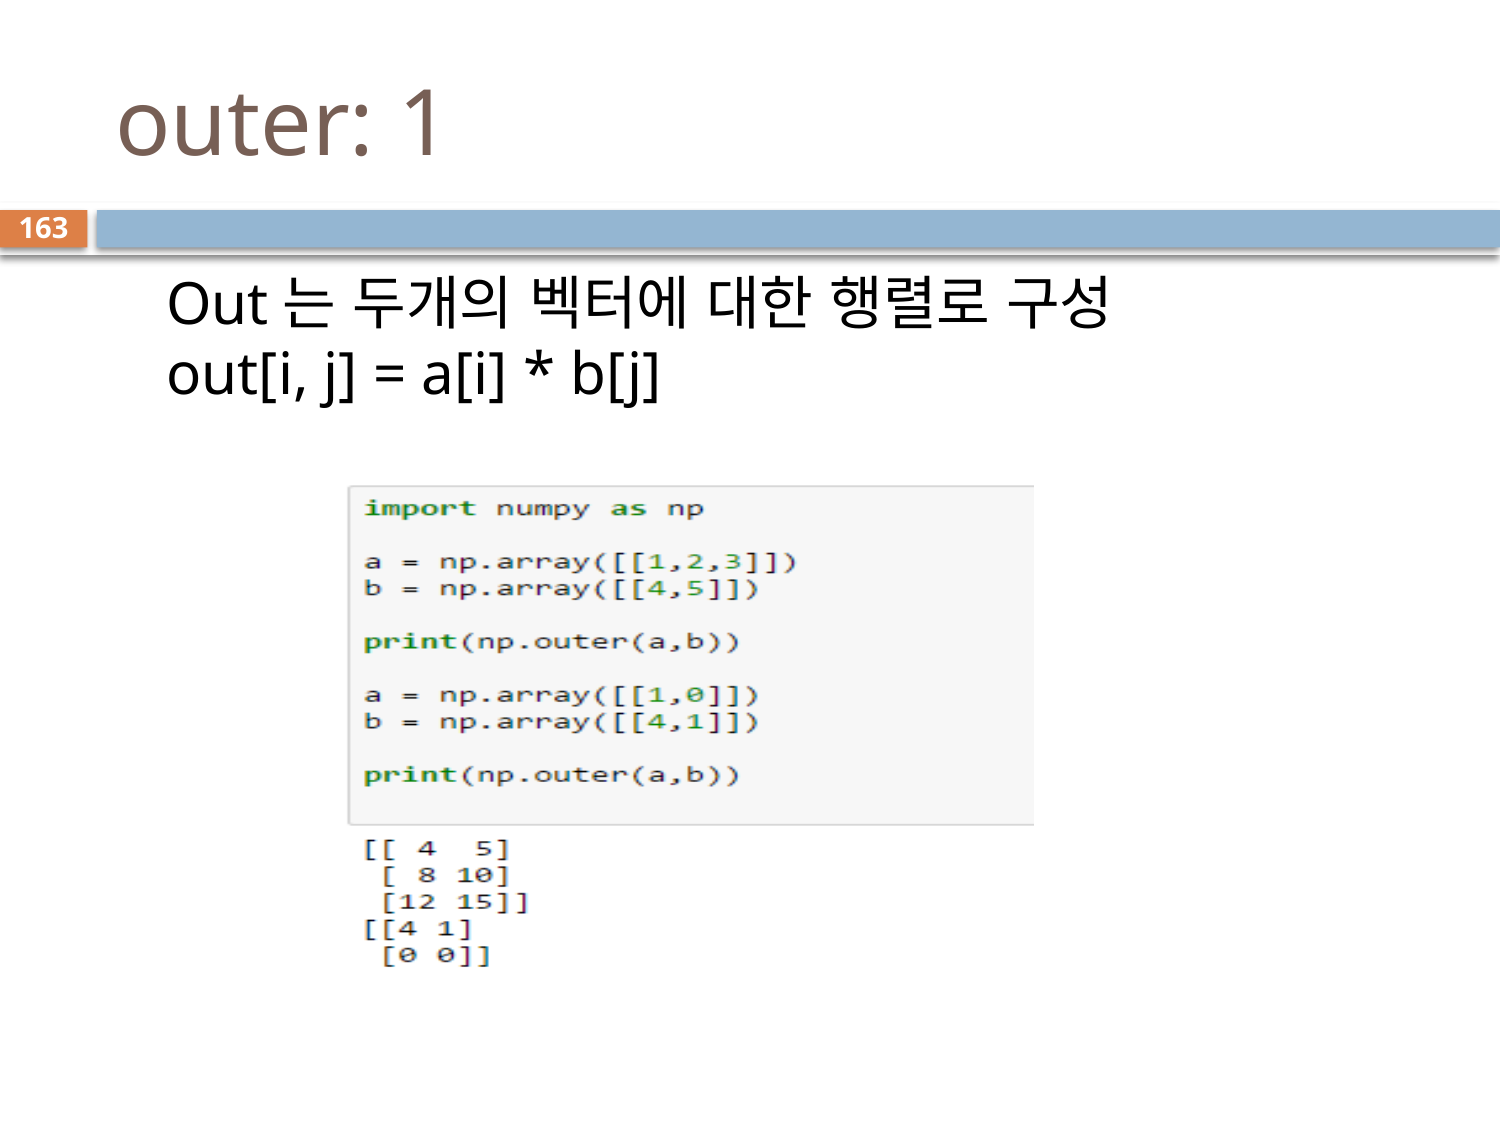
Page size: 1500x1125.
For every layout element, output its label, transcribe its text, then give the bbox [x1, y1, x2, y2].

slide_number 163 [0, 208, 88, 249]
picture [336, 470, 1034, 978]
list Out는 두개의 벡터에 대한 행렬로 구성out[i, j] = a[i] * b[j] [76, 259, 1427, 398]
title outer: 1 [100, 37, 1438, 200]
